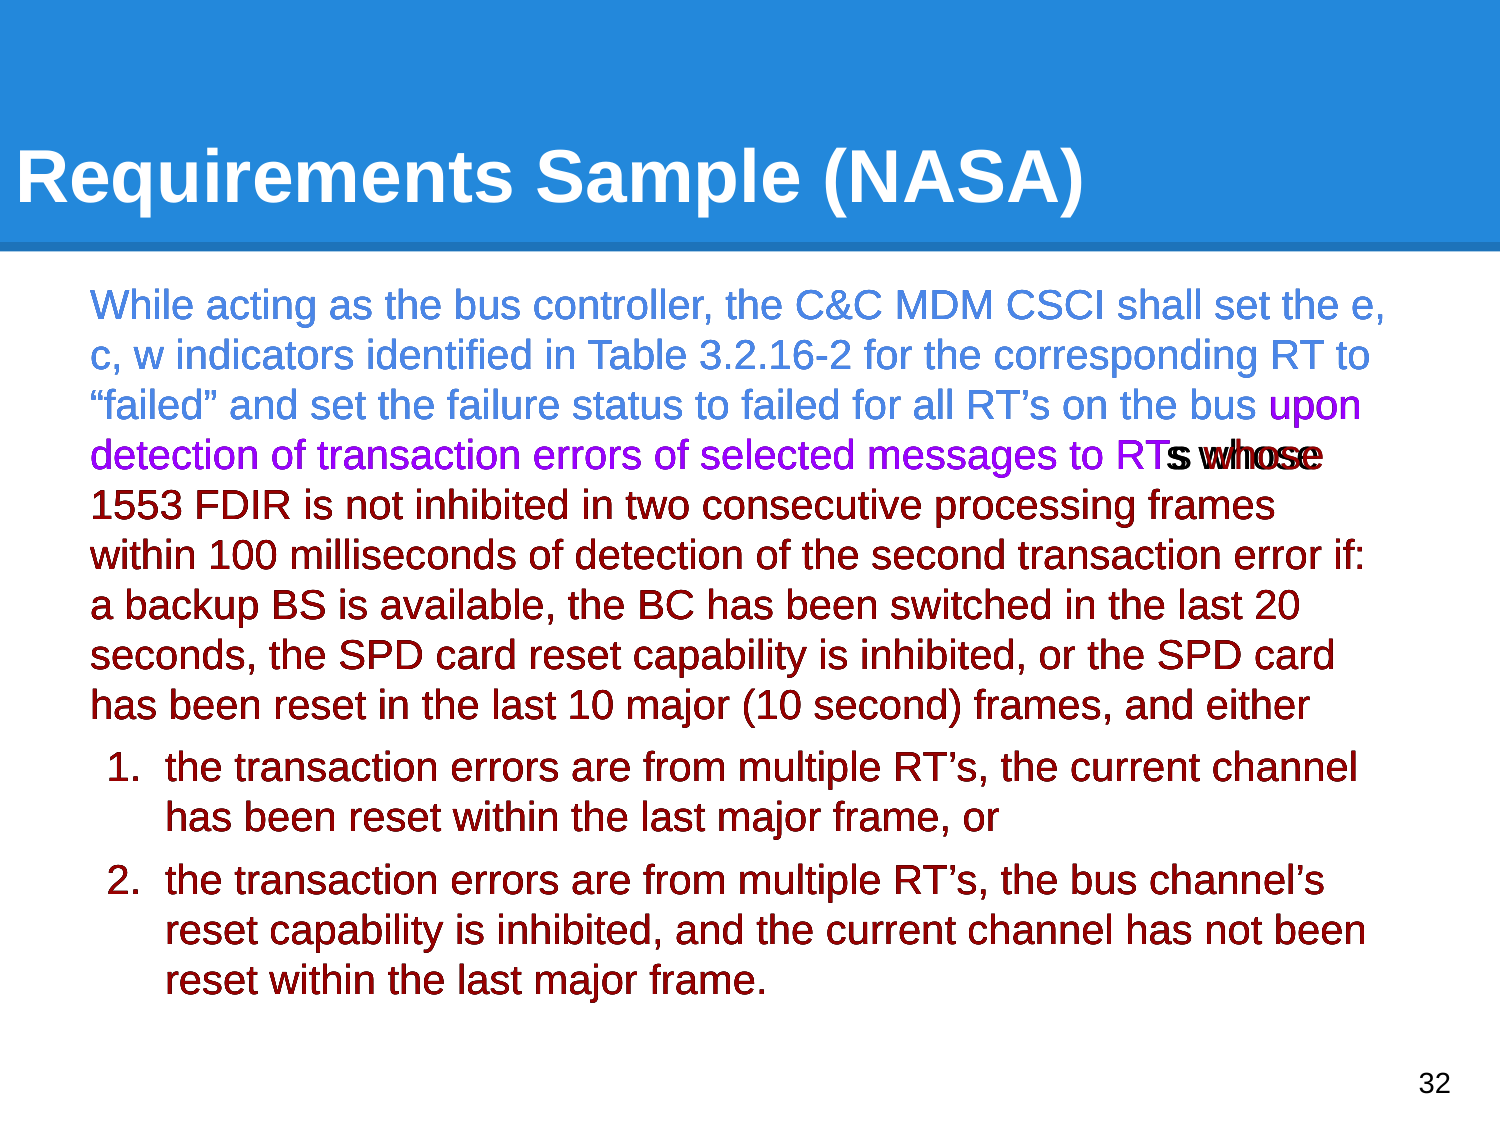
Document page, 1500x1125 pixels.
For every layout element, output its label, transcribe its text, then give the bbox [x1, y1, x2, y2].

title Requirements Sample (NASA) [0, 45, 1500, 233]
list While acting as the bus controller, the C&C MDM CSCI shall set the e, c, w indicators identified in Table 3.2.16-2 for the corresponding RT to “failed” and set the failure status to failed for all RT’s on the bus upon detection of transaction errors of selected messages to RTs whose 1553 FDIR is not inhibited in two consecutive processing frames within 100 milliseconds of detection of the second transaction error if: a backup BS is available, the BC has been switched in the last 20 seconds, the SPD card reset capability is inhibited, or the SPD card has been reset in the last 10 major (10 second) frames, and either the transaction errors are from multiple RT’s, the current channel has been reset within the last major frame, or the transaction errors are from multiple RT’s, the bus channel’s reset capability is inhibited, and the current channel has not been reset within the last major frame. [75, 262, 1404, 1078]
slide_number ‹#› [1403, 1038, 1494, 1125]
